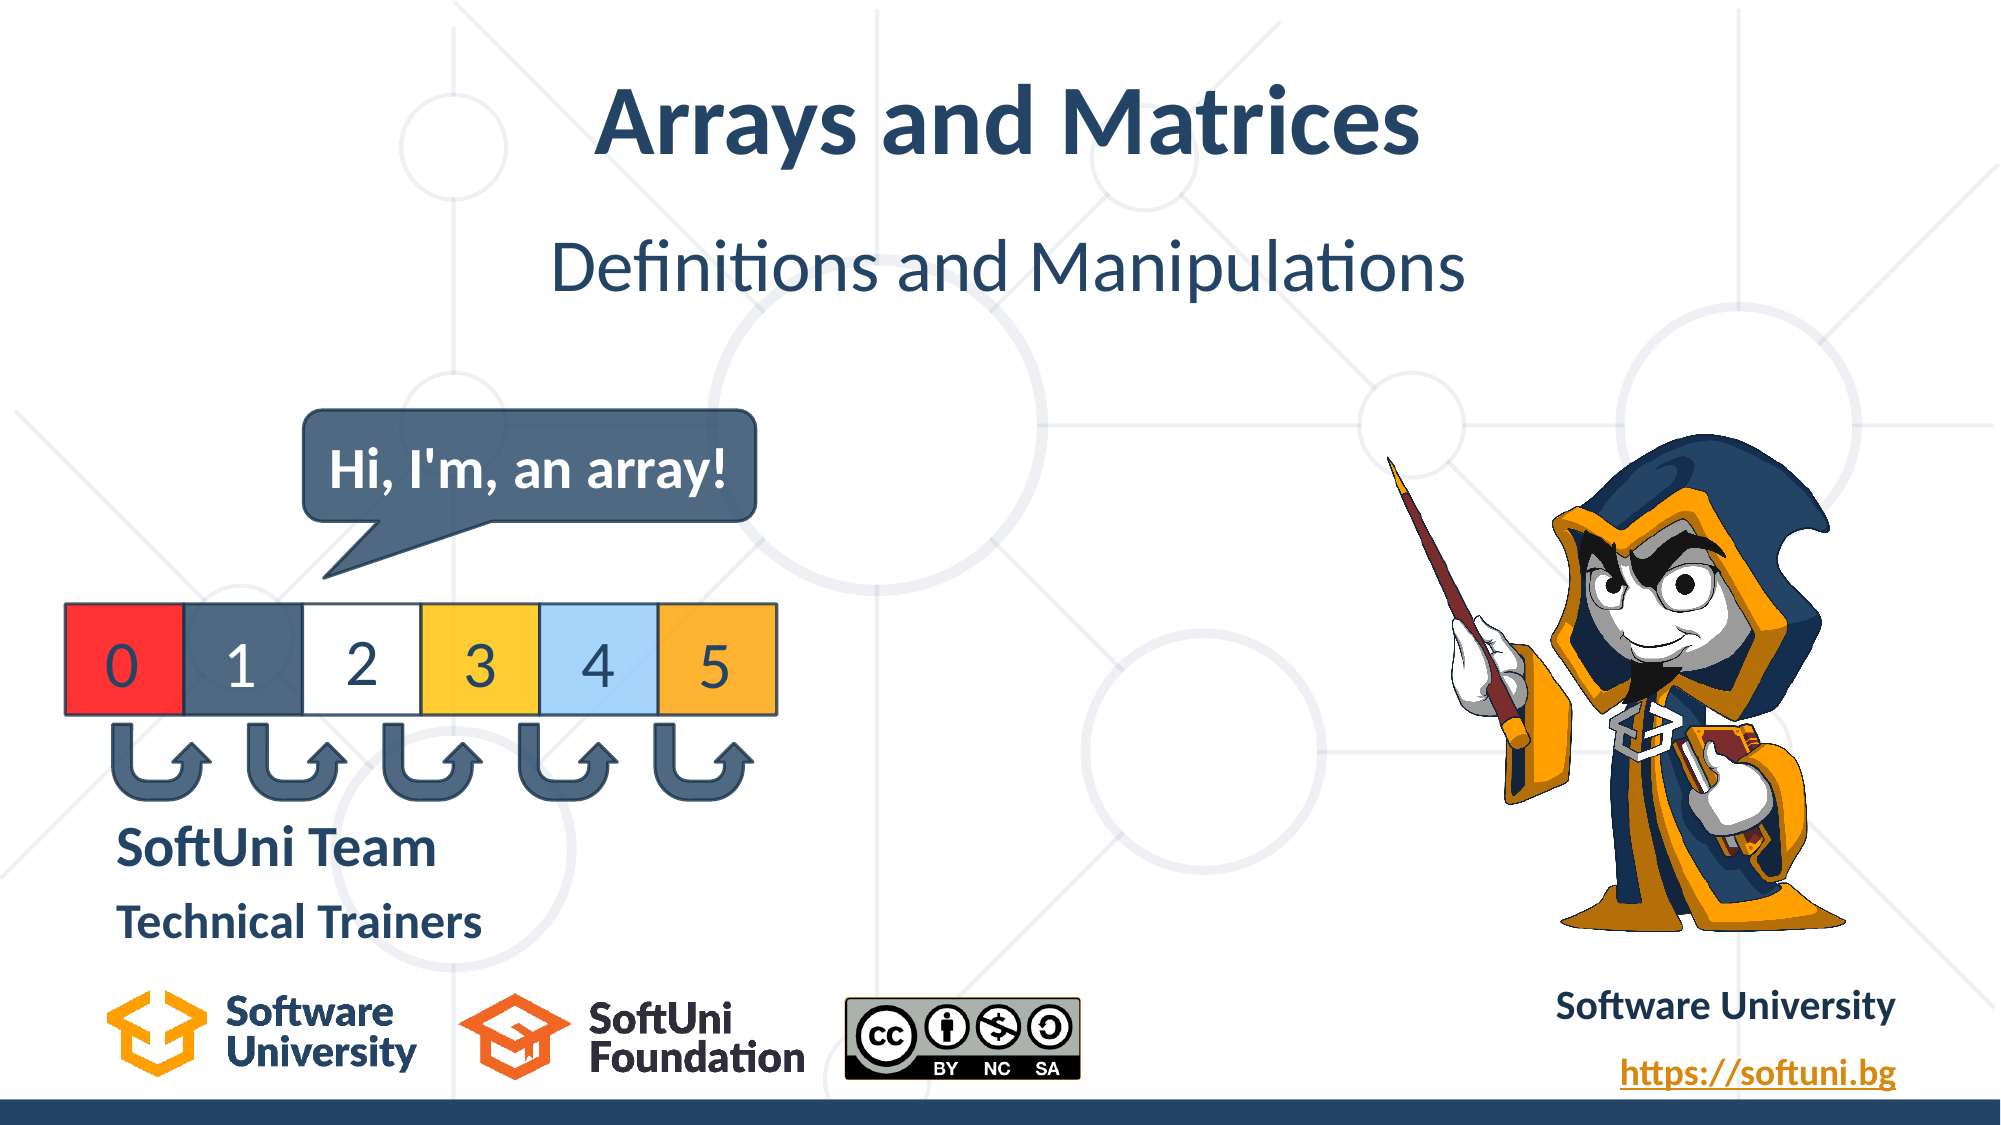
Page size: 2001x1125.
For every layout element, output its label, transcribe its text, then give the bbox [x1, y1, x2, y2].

list Technical Trainers [110, 880, 595, 954]
text_box Hi, I'm, an array! [301, 407, 758, 581]
picture [221, 990, 417, 1077]
list SoftUni Team [110, 809, 595, 880]
picture [107, 990, 211, 1077]
list Software University [1417, 970, 1903, 1034]
picture [458, 993, 804, 1080]
title Arrays and Matrices [109, 41, 1909, 187]
picture [1369, 389, 1891, 953]
list https://softuni.bg [1417, 1040, 1903, 1098]
picture [845, 998, 1081, 1079]
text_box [65, 603, 778, 801]
subtitle Definitions and Manipulations [109, 206, 1909, 318]
